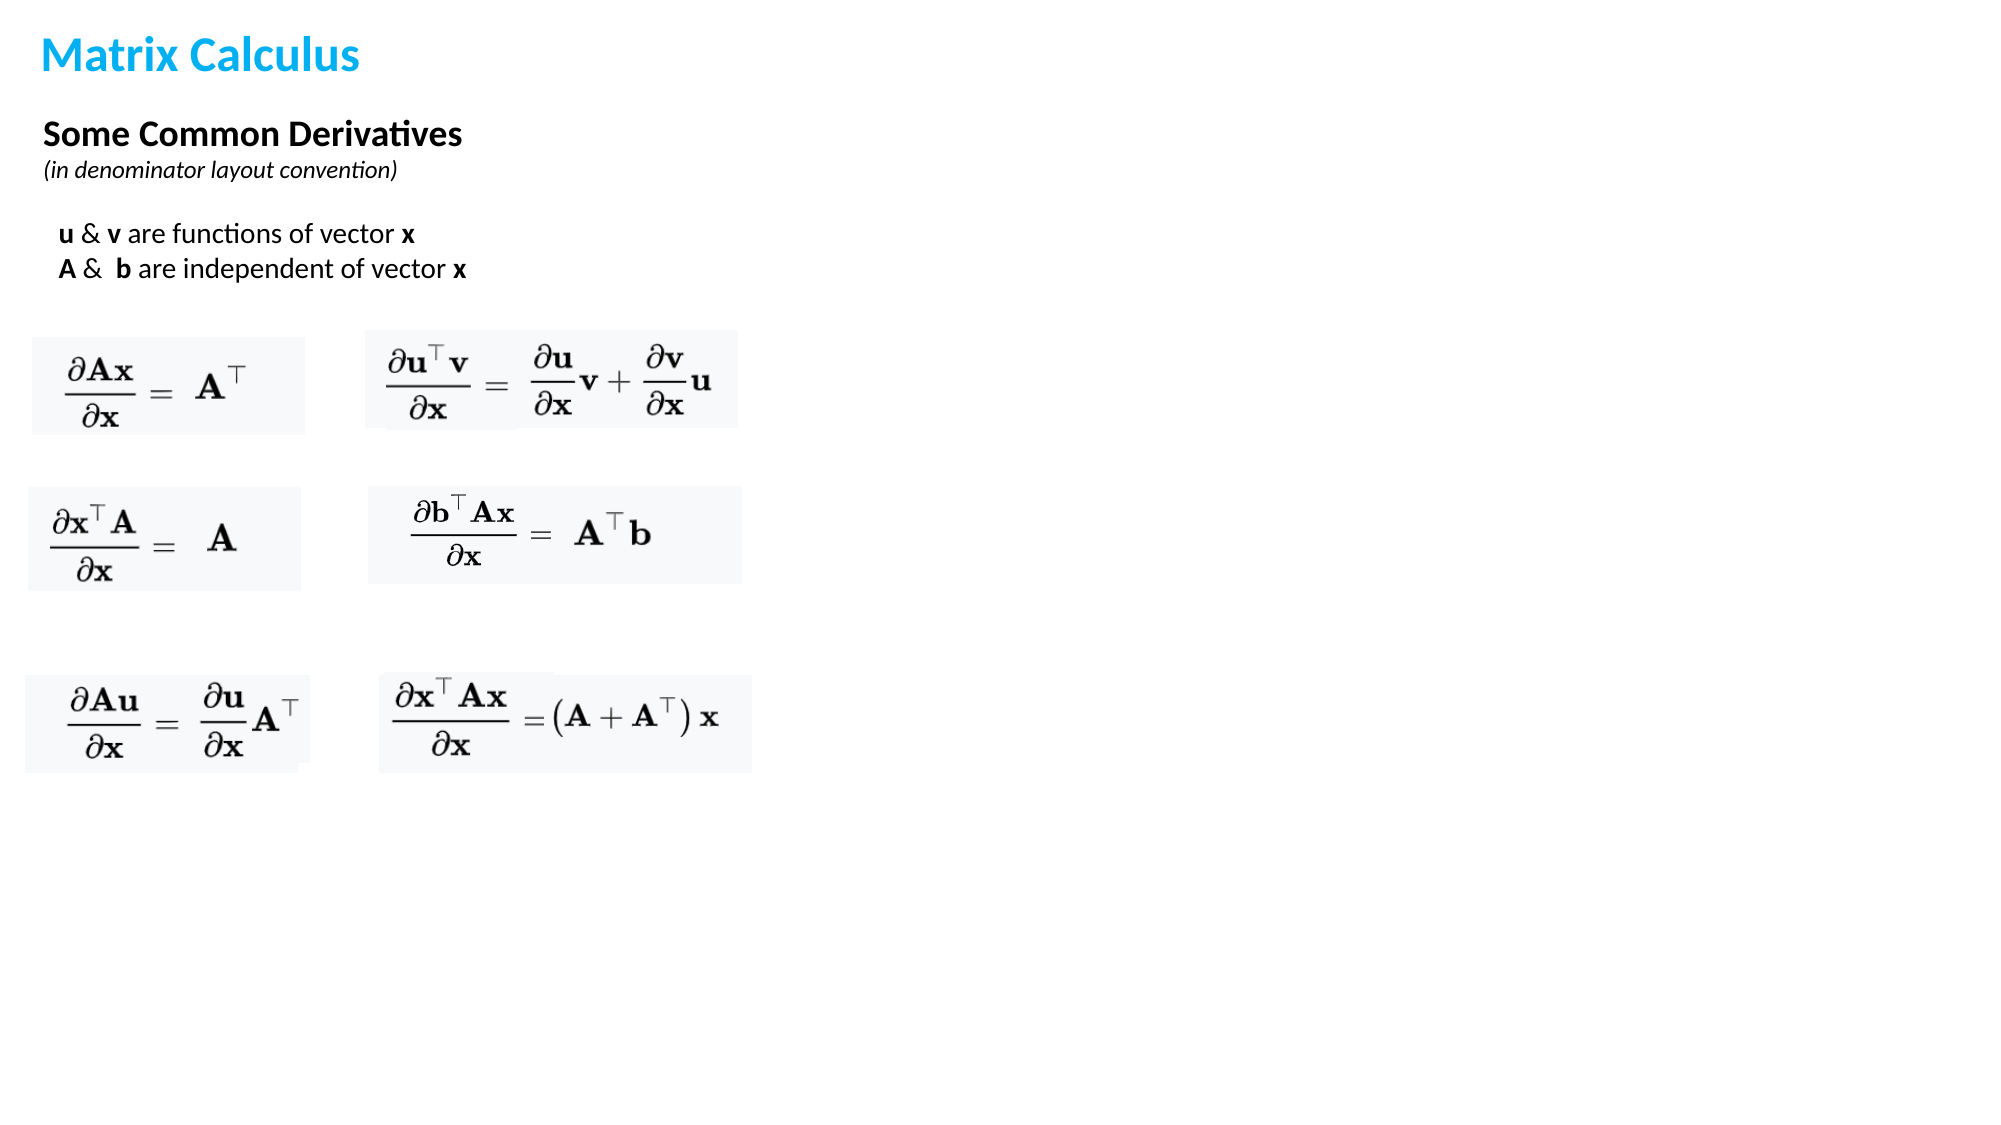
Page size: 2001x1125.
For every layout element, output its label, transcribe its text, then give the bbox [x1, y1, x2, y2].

picture [365, 330, 738, 430]
picture [379, 672, 752, 773]
picture [28, 487, 301, 591]
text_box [25, 675, 298, 773]
text_box Matrix Calculus [25, 13, 1151, 89]
picture [192, 675, 310, 763]
text_box u & v are functions of vector x A & b are independent of vector x [43, 207, 658, 293]
text_box Some Common Derivatives (in denominator layout convention) [28, 101, 590, 192]
picture [368, 486, 742, 584]
picture [32, 337, 305, 435]
